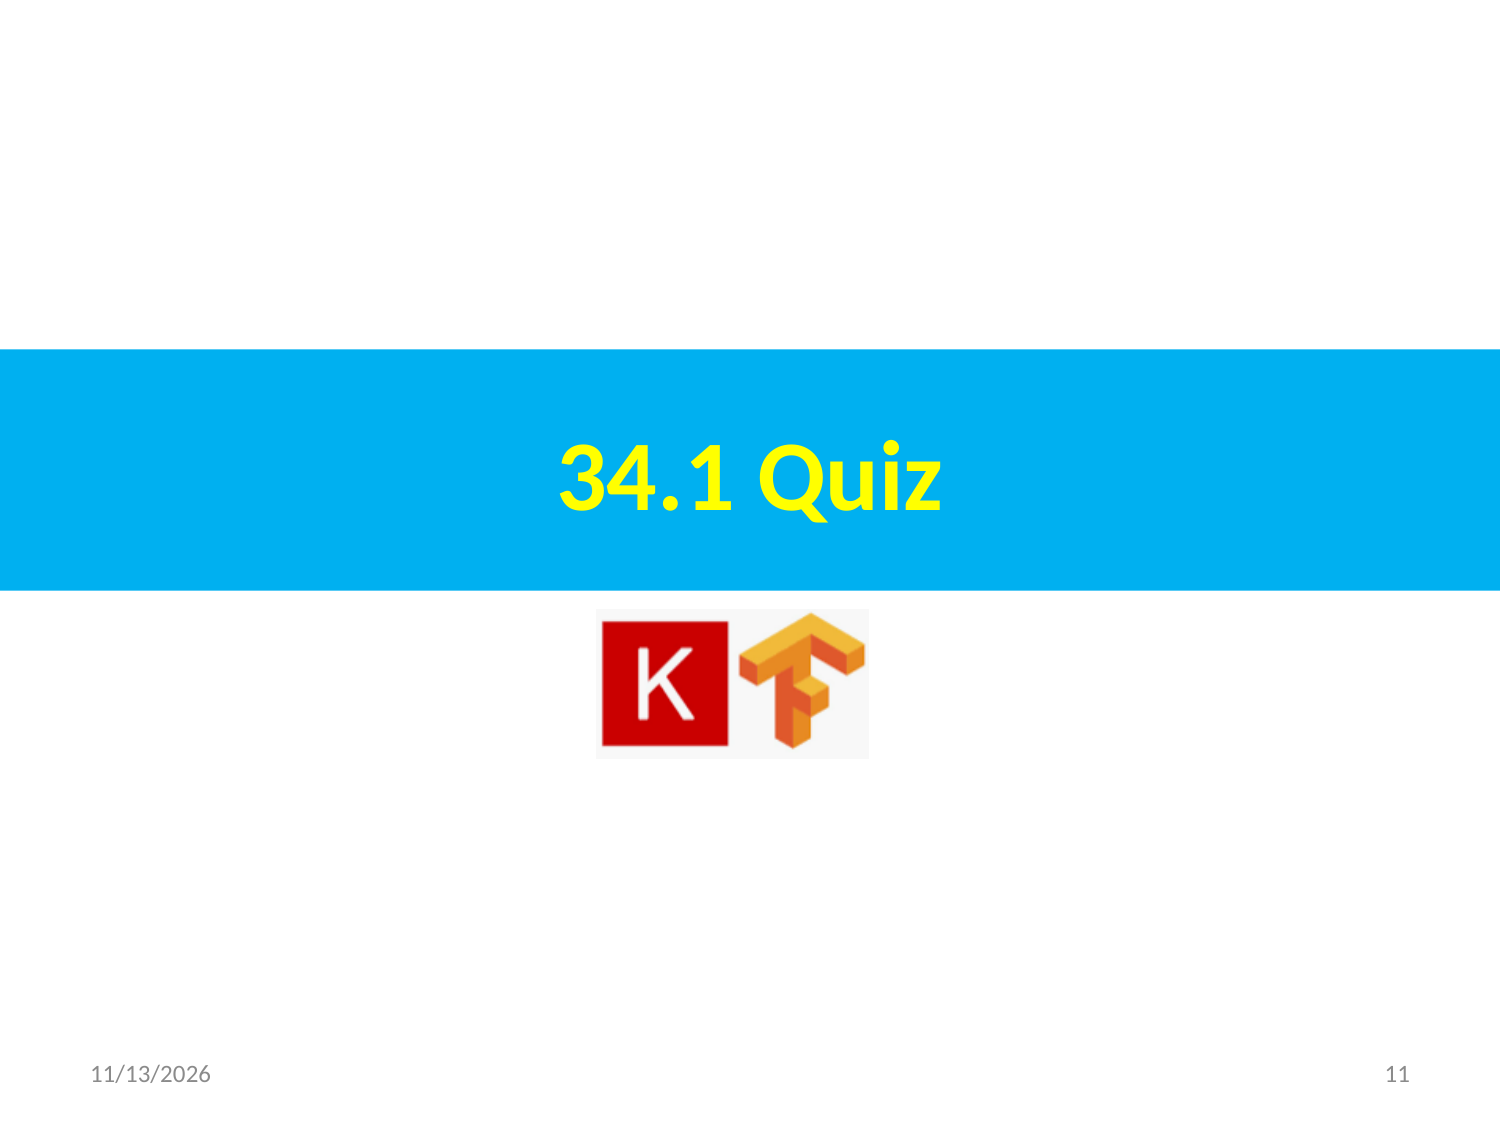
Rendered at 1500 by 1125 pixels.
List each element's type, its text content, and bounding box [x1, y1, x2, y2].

slide_number 11 [1074, 1042, 1425, 1103]
title 34.1 Quiz [0, 349, 1500, 591]
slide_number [75, 1042, 425, 1103]
picture [596, 609, 869, 759]
